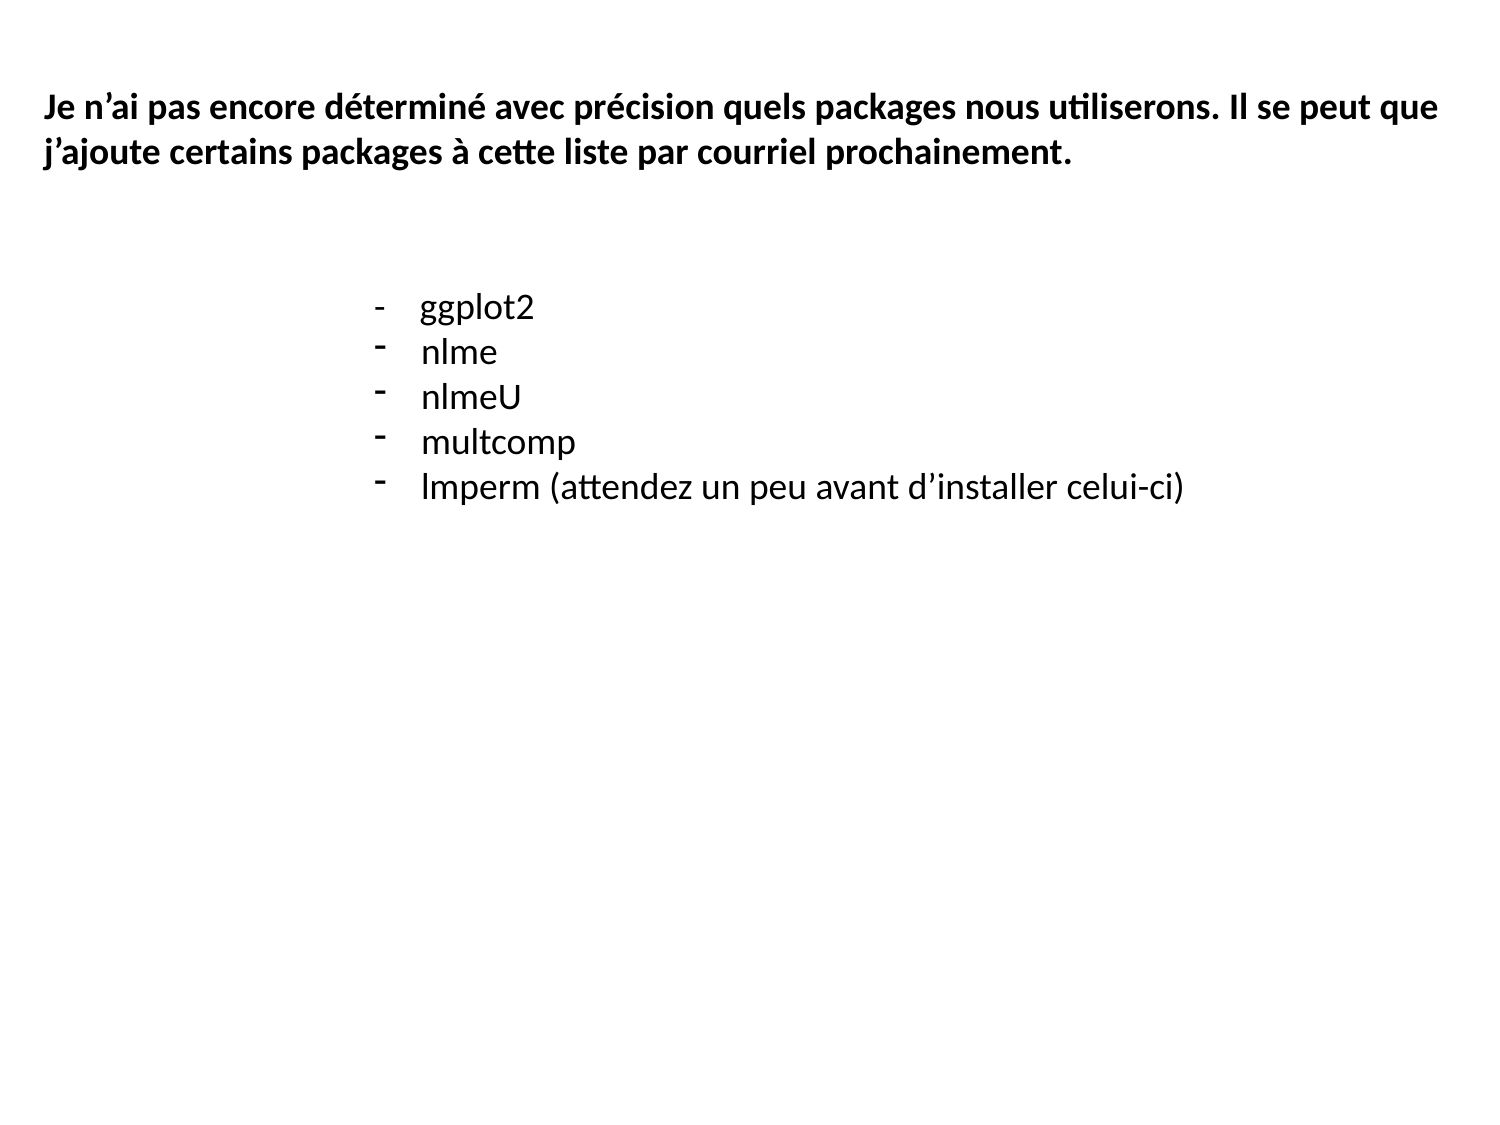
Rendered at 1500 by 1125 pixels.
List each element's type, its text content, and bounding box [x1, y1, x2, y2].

text_box Je n’ai pas encore déterminé avec précision quels packages nous utiliserons. Il se peut que j’ajoute certains packages à cette liste par courriel prochainement. [29, 74, 1456, 180]
text_box - ggplot2 nlme nlmeU multcomp lmperm (attendez un peu avant d’installer celui-ci) [359, 274, 1201, 515]
